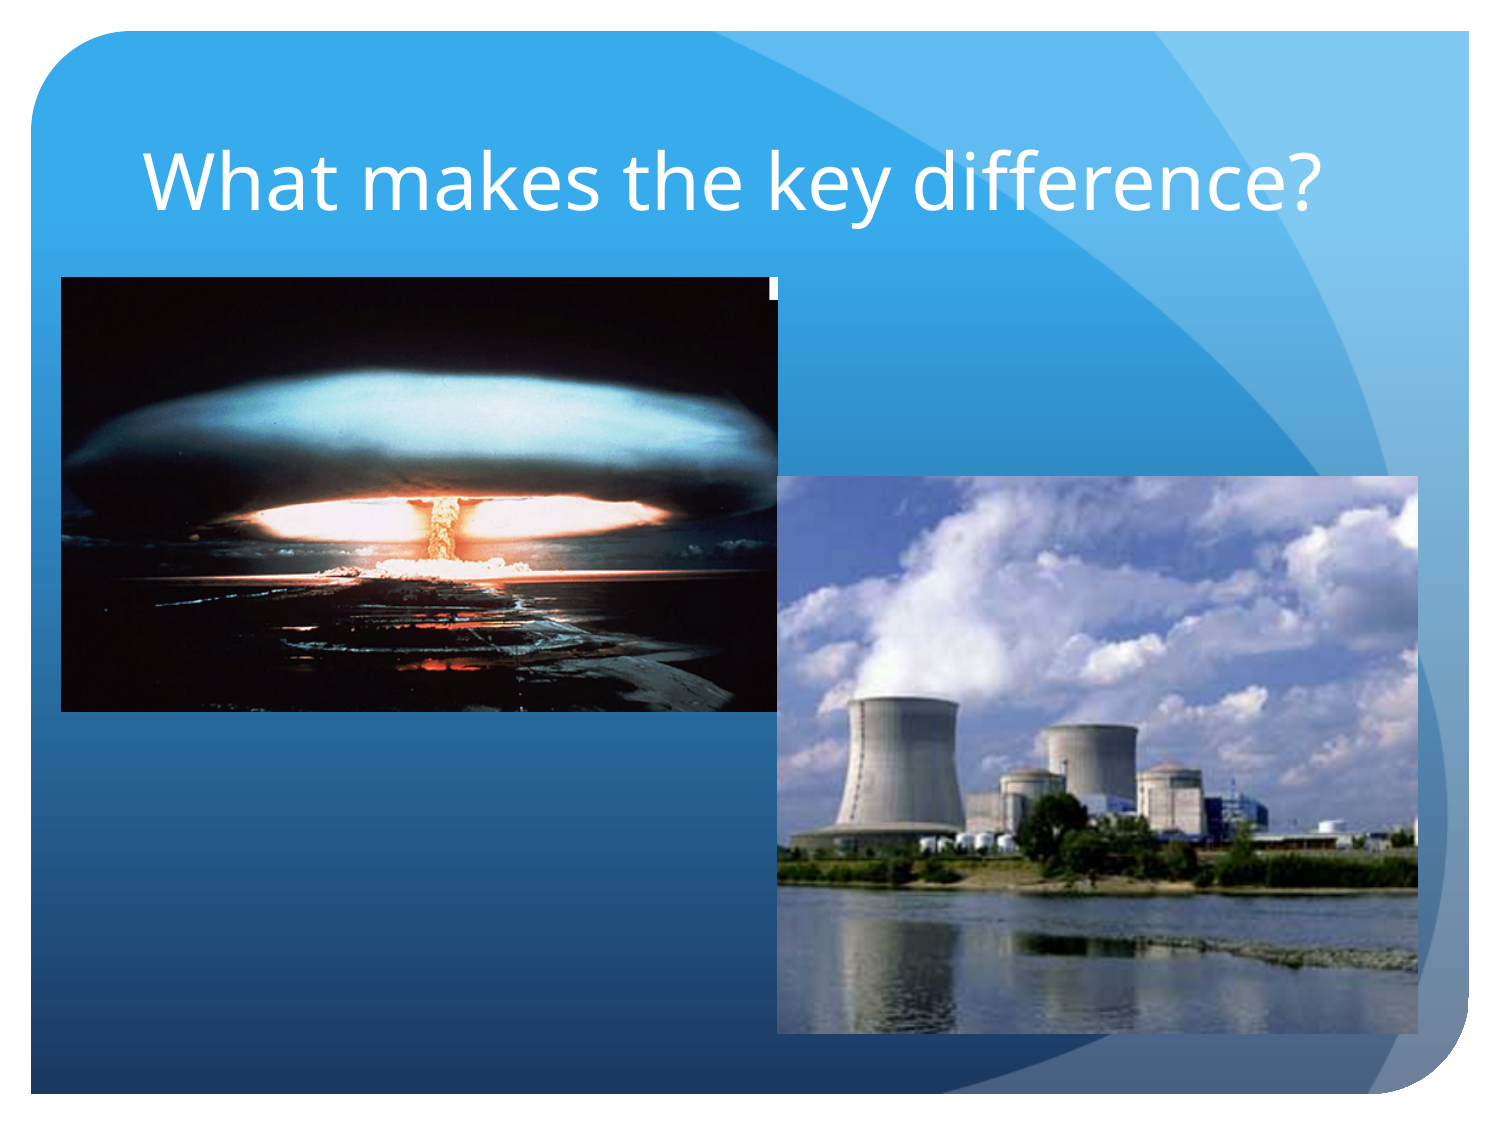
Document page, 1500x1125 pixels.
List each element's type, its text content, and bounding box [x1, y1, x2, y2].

picture [24, 30, 1473, 1094]
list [61, 276, 778, 712]
title What makes the key difference? [127, 62, 1372, 234]
